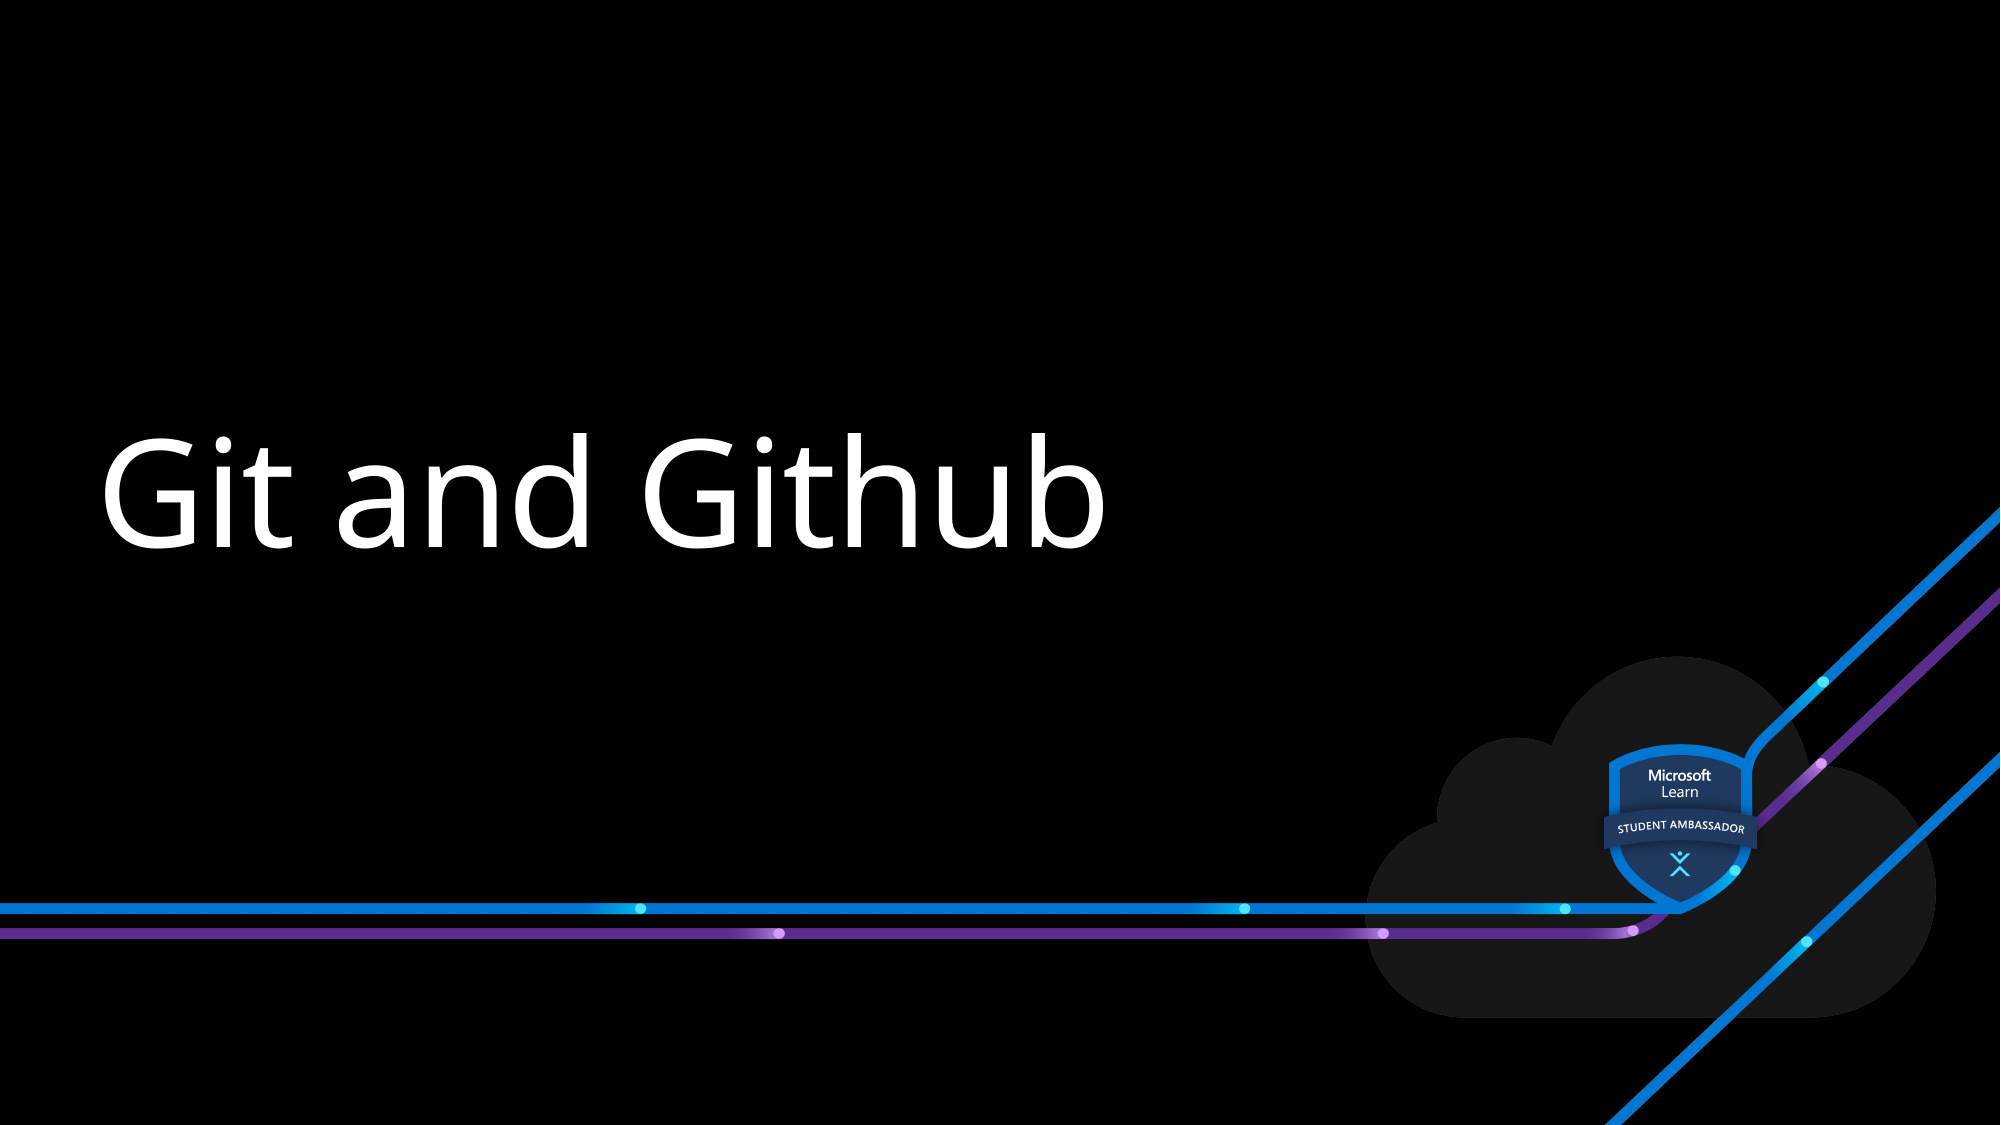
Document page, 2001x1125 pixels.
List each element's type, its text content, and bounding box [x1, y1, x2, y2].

picture [0, 358, 2000, 1125]
title Git and Github [96, 416, 1596, 580]
